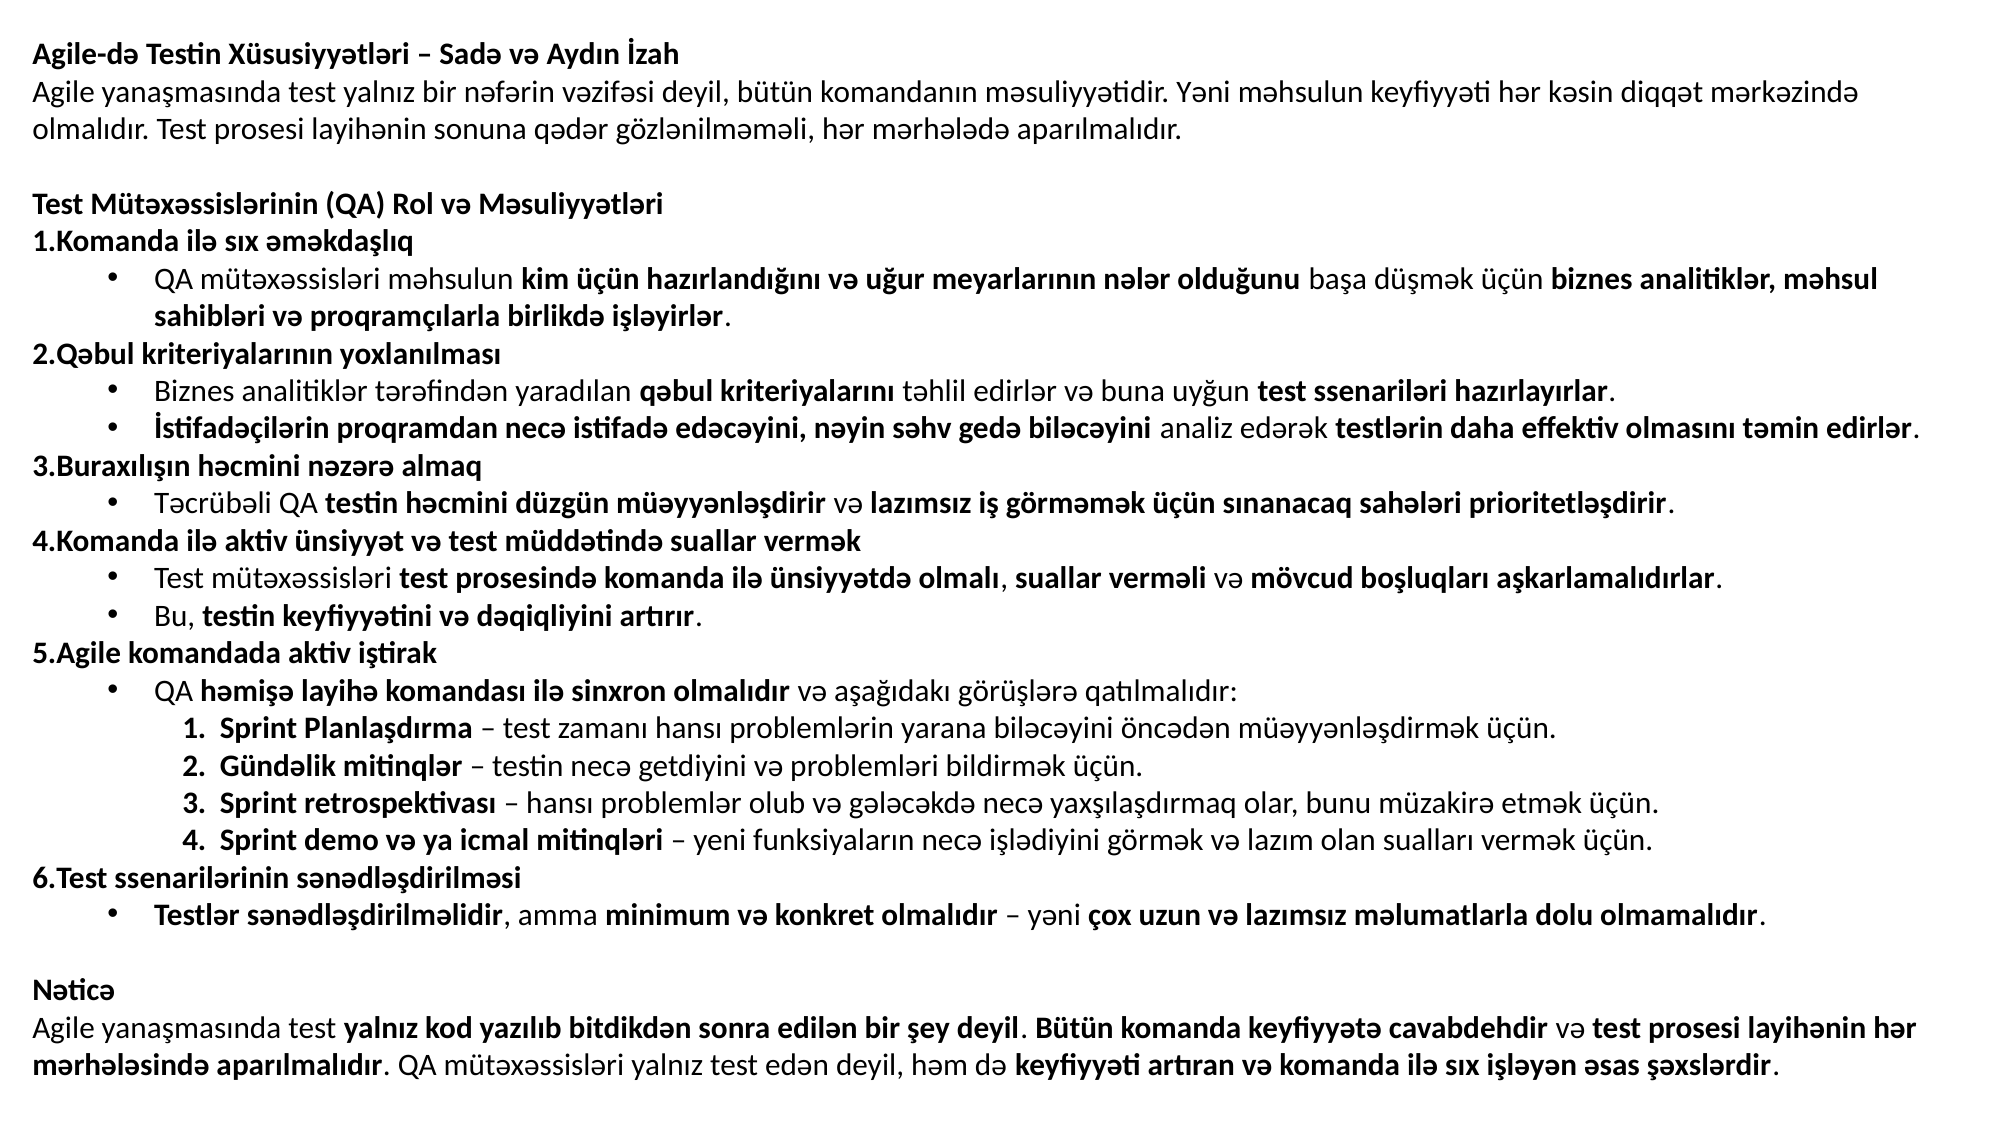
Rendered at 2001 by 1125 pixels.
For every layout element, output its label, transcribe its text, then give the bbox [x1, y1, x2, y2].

text_box Agile-də Testin Xüsusiyyətləri – Sadə və Aydın İzah Agile yanaşmasında test yalnız bir nəfərin vəzifəsi deyil, bütün komandanın məsuliyyətidir. Yəni məhsulun keyfiyyəti hər kəsin diqqət mərkəzində olmalıdır. Test prosesi layihənin sonuna qədər gözlənilməməli, hər mərhələdə aparılmalıdır. Test Mütəxəssislərinin (QA) Rol və Məsuliyyətləri Komanda ilə sıx əməkdaşlıq QA mütəxəssisləri məhsulun kim üçün hazırlandığını və uğur meyarlarının nələr olduğunu başa düşmək üçün biznes analitiklər, məhsul sahibləri və proqramçılarla birlikdə işləyirlər. Qəbul kriteriyalarının yoxlanılması Biznes analitiklər tərəfindən yaradılan qəbul kriteriyalarını təhlil edirlər və buna uyğun test ssenariləri hazırlayırlar. İstifadəçilərin proqramdan necə istifadə edəcəyini, nəyin səhv gedə biləcəyini analiz edərək testlərin daha effektiv olmasını təmin edirlər. Buraxılışın həcmini nəzərə almaq Təcrübəli QA testin həcmini düzgün müəyyənləşdirir və lazımsız iş görməmək üçün sınanacaq sahələri prioritetləşdirir. Komanda ilə aktiv ünsiyyət və test müddətində suallar vermək Test mütəxəssisləri test prosesində komanda ilə ünsiyyətdə olmalı, suallar verməli və mövcud boşluqları aşkarlamalıdırlar. Bu, testin keyfiyyətini və dəqiqliyini artırır. Agile komandada aktiv iştirak QA həmişə layihə komandası ilə sinxron olmalıdır və aşağıdakı görüşlərə qatılmalıdır: Sprint Planlaşdırma – test zamanı hansı problemlərin yarana biləcəyini öncədən müəyyənləşdirmək üçün. Gündəlik mitinqlər – testin necə getdiyini və problemləri bildirmək üçün. Sprint retrospektivası – hansı problemlər olub və gələcəkdə necə yaxşılaşdırmaq olar, bunu müzakirə etmək üçün. Sprint demo və ya icmal mitinqləri – yeni funksiyaların necə işlədiyini görmək və lazım olan sualları vermək üçün. Test ssenarilərinin sənədləşdirilməsi Testlər sənədləşdirilməlidir, amma minimum və konkret olmalıdır – yəni çox uzun və lazımsız məlumatlarla dolu olmamalıdır. Nəticə Agile yanaşmasında test yalnız kod yazılıb bitdikdən sonra edilən bir şey deyil. Bütün komanda keyfiyyətə cavabdehdir və test prosesi layihənin hər mərhələsində aparılmalıdır. QA mütəxəssisləri yalnız test edən deyil, həm də keyfiyyəti artıran və komanda ilə sıx işləyən əsas şəxslərdir. [17, 25, 1984, 1090]
